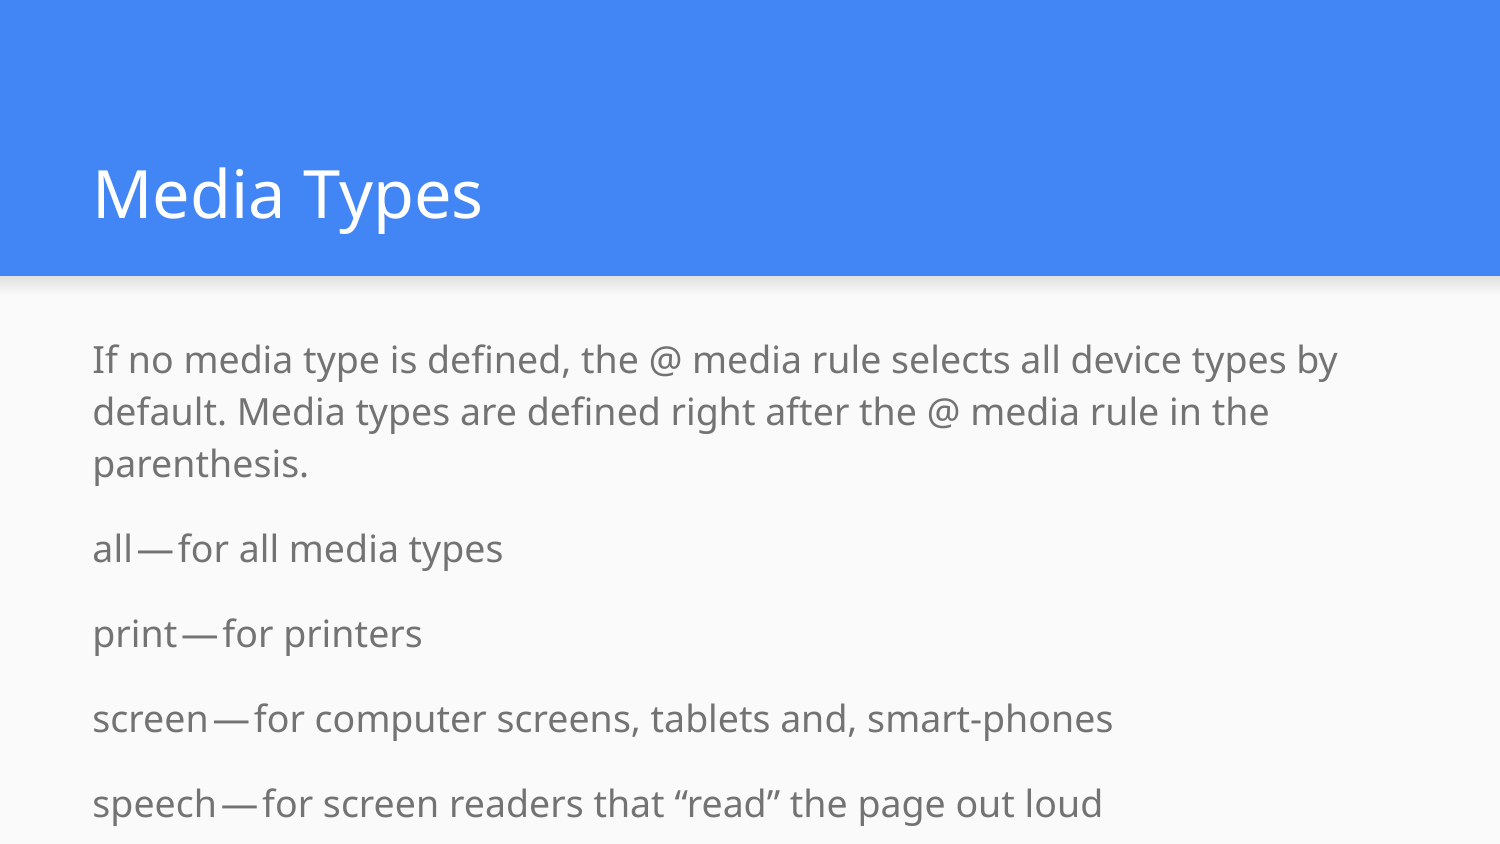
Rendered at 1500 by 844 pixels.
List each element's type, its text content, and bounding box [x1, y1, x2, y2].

list If no media type is defined, the @ media rule selects all device types by default. Media types are defined right after the @ media rule in the parenthesis. all — for all media types print — for printers screen — for computer screens, tablets and, smart-phones speech — for screen readers that “read” the page out loud [77, 314, 1427, 760]
title Media Types [77, 121, 1427, 248]
